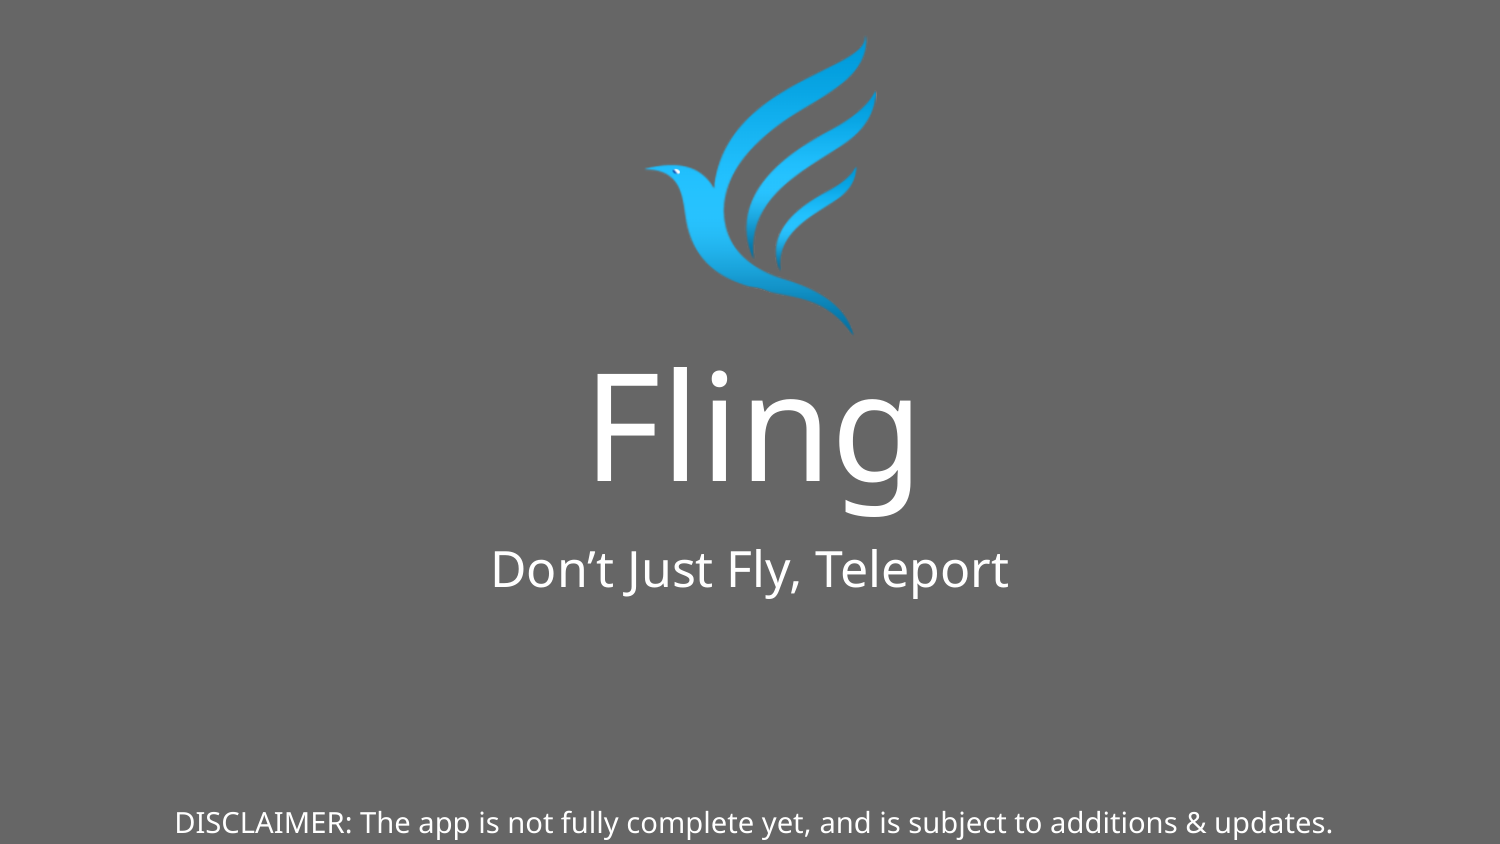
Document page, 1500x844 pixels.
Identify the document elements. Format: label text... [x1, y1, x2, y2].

text_box DISCLAIMER: The app is not fully complete yet, and is subject to additions & updates. [4, 789, 1500, 844]
picture [558, 0, 942, 383]
subtitle Don’t Just Fly, Teleport [0, 514, 1500, 608]
title Fling [4, 312, 1500, 514]
